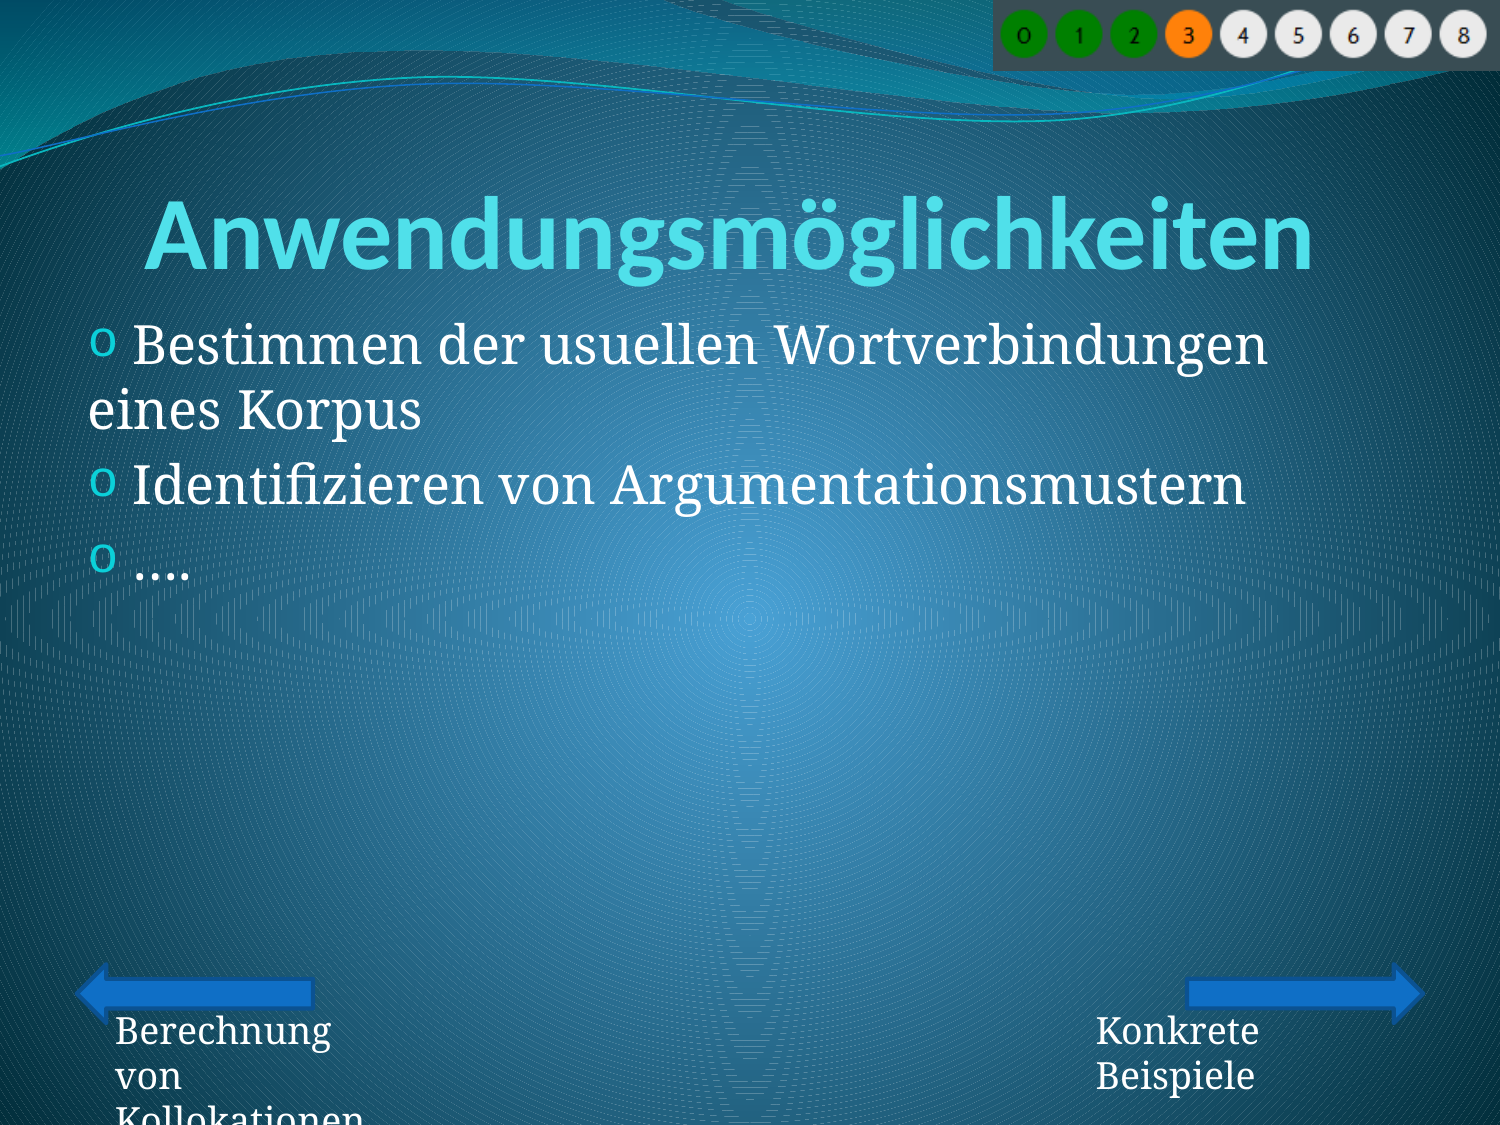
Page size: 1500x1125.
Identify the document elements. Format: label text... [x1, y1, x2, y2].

text_box Berechnung von Kollokationen [100, 999, 396, 1125]
text_box Konkrete Beispiele [1080, 999, 1424, 1105]
title Anwendungsmöglichkeiten [88, 137, 1377, 291]
text_box [74, 962, 316, 1020]
text_box [1184, 962, 1426, 999]
subtitle Bestimmen der usuellen Wortverbindungen eines Korpus Identifizieren von Argumentationsmustern …. [87, 302, 1424, 953]
picture [993, 0, 1500, 71]
